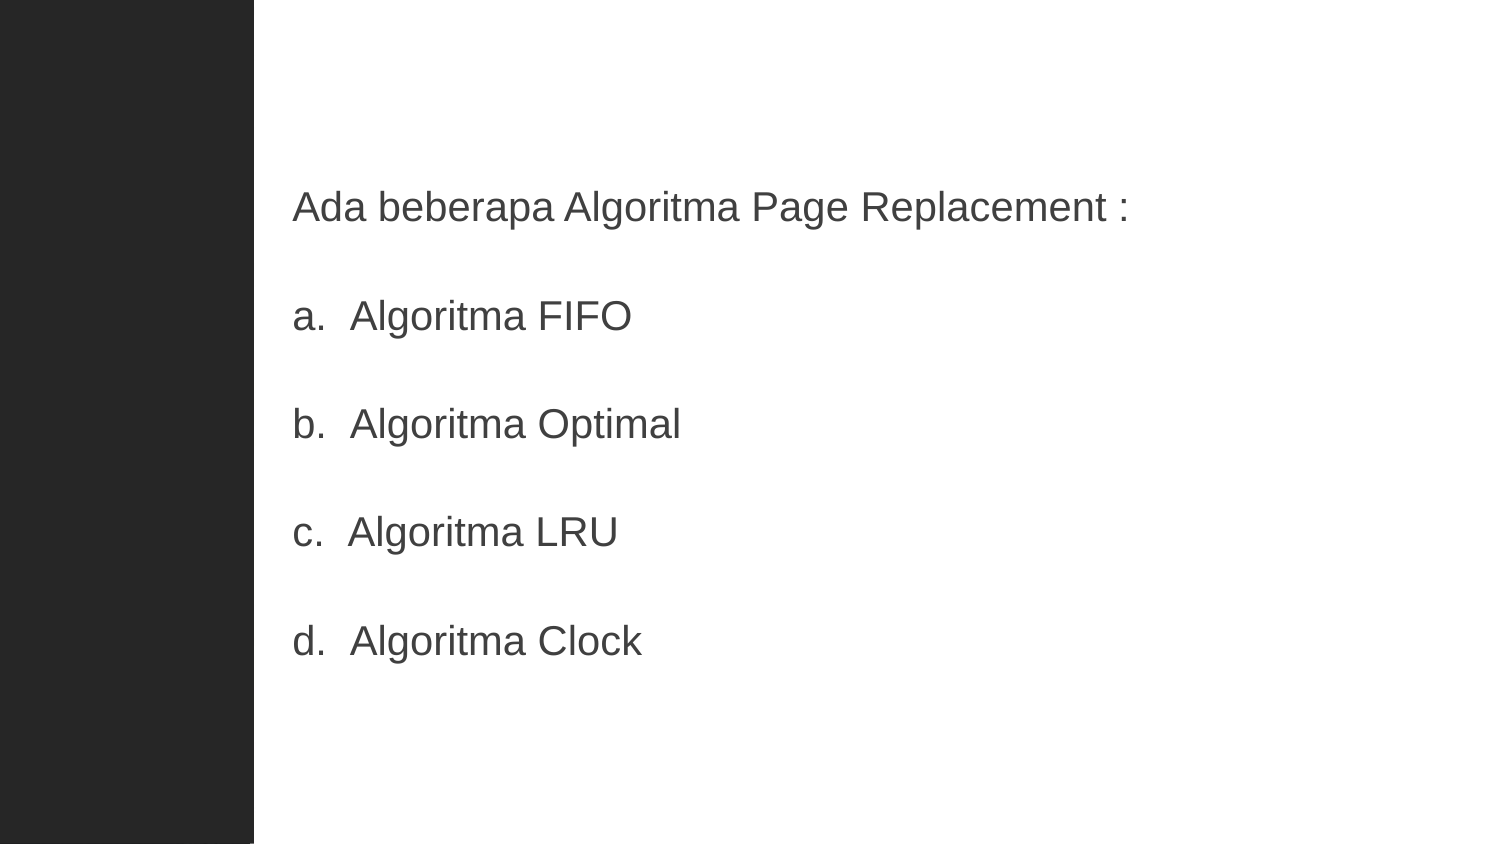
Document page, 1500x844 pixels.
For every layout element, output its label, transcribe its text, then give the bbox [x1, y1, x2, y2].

picture [256, 0, 1500, 844]
list Ada beberapa Algoritma Page Replacement : a. Algoritma FIFO b. Algoritma Optimal c. Algoritma LRU d. Algoritma Clock [277, 20, 1500, 824]
text_box [0, 0, 256, 844]
